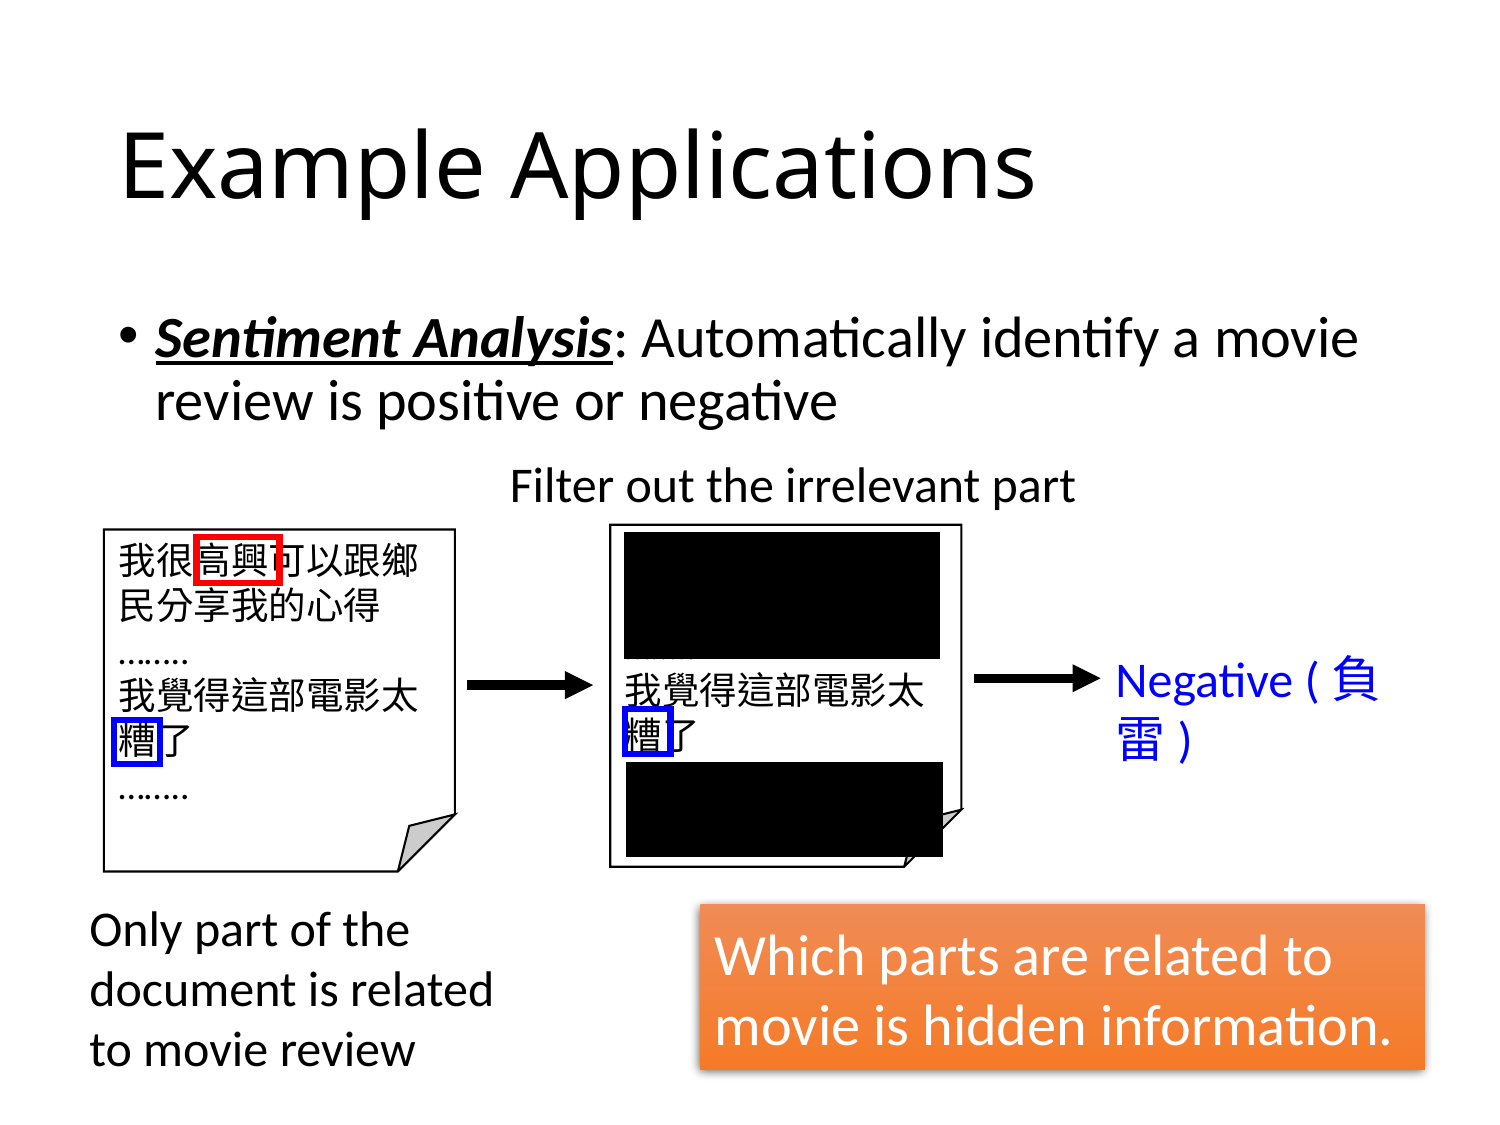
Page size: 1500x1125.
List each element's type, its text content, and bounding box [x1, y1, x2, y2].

list Sentiment Analysis: Automatically identify a movie review is positive or negative [103, 299, 1397, 1014]
text_box [196, 536, 280, 584]
text_box [624, 532, 940, 659]
title Example Applications [103, 59, 1397, 278]
text_box Filter out the irrelevant part [495, 444, 1116, 520]
text_box 我很高興可以跟鄉民分享我的心得 …….. 我覺得這部電影太糟了 …….. [609, 523, 965, 868]
text_box [113, 719, 161, 765]
text_box [626, 762, 943, 857]
text_box Negative (負雷) [1100, 640, 1454, 775]
text_box Only part of the document is related to movie review [74, 889, 519, 1084]
text_box [624, 708, 672, 755]
text_box Which parts are related to movie is hidden information. [700, 904, 1426, 1070]
text_box 我很高興可以跟鄉民分享我的心得 …….. 我覺得這部電影太糟了 …….. [102, 528, 459, 873]
